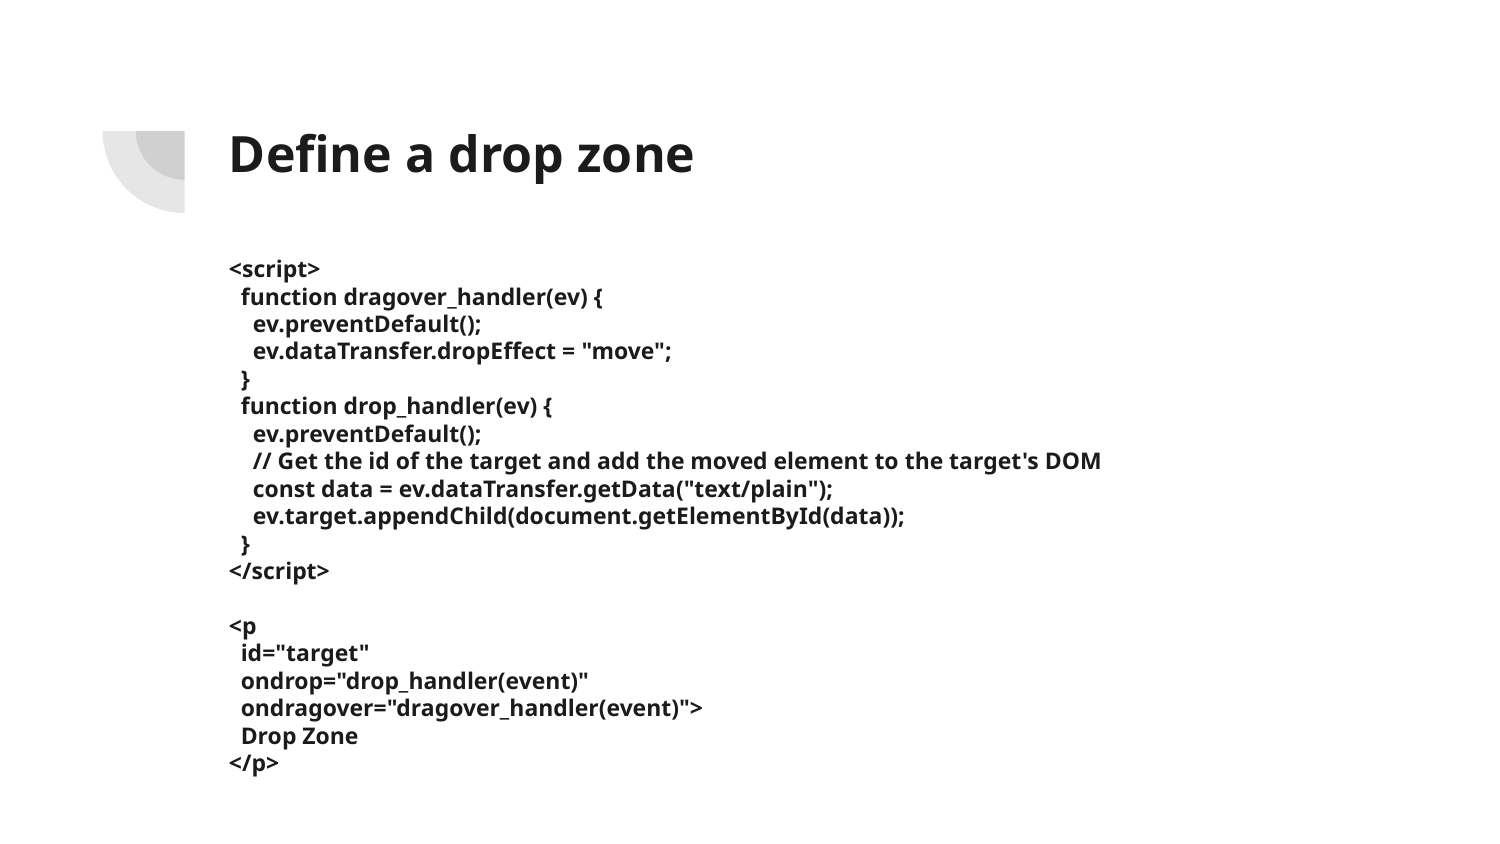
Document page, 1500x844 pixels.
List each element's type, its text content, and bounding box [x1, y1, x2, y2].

text_box <script> function dragover_handler(ev) { ev.preventDefault(); ev.dataTransfer.dropEffect = "move"; } function drop_handler(ev) { ev.preventDefault(); // Get the id of the target and add the moved element to the target's DOM const data = ev.dataTransfer.getData("text/plain"); ev.target.appendChild(document.getElementById(data)); } </script> <p id="target" ondrop="drop_handler(event)" ondragover="dragover_handler(event)"> Drop Zone </p> [213, 239, 1368, 792]
title Define a drop zone [213, 98, 1368, 239]
